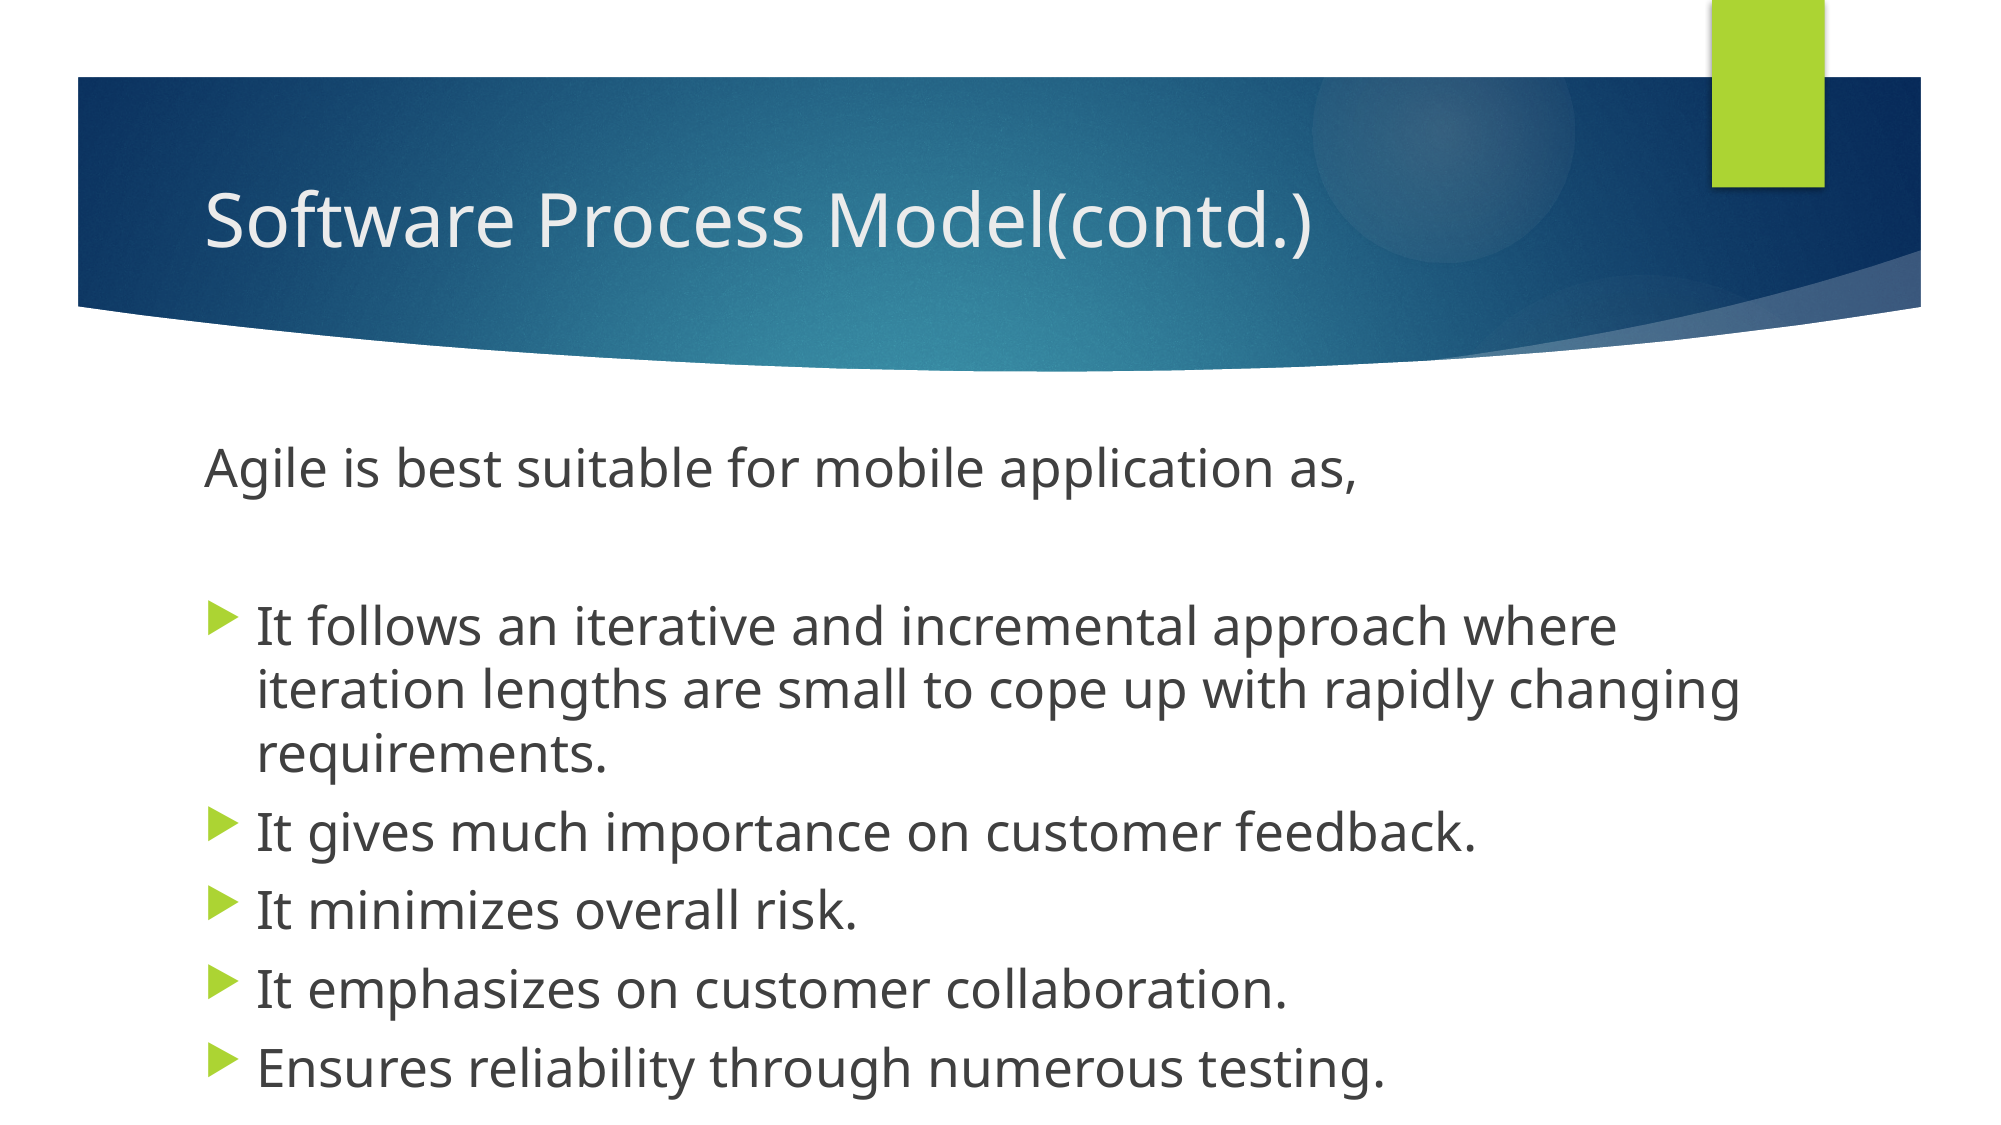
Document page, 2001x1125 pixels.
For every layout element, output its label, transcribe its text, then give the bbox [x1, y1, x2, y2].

list Agile is best suitable for mobile application as, It follows an iterative and incremental approach where iteration lengths are small to cope up with rapidly changing requirements. It gives much importance on customer feedback. It minimizes overall risk. It emphasizes on customer collaboration. Ensures reliability through numerous testing. [189, 427, 1765, 1109]
title Software Process Model(contd.) [189, 159, 1627, 276]
